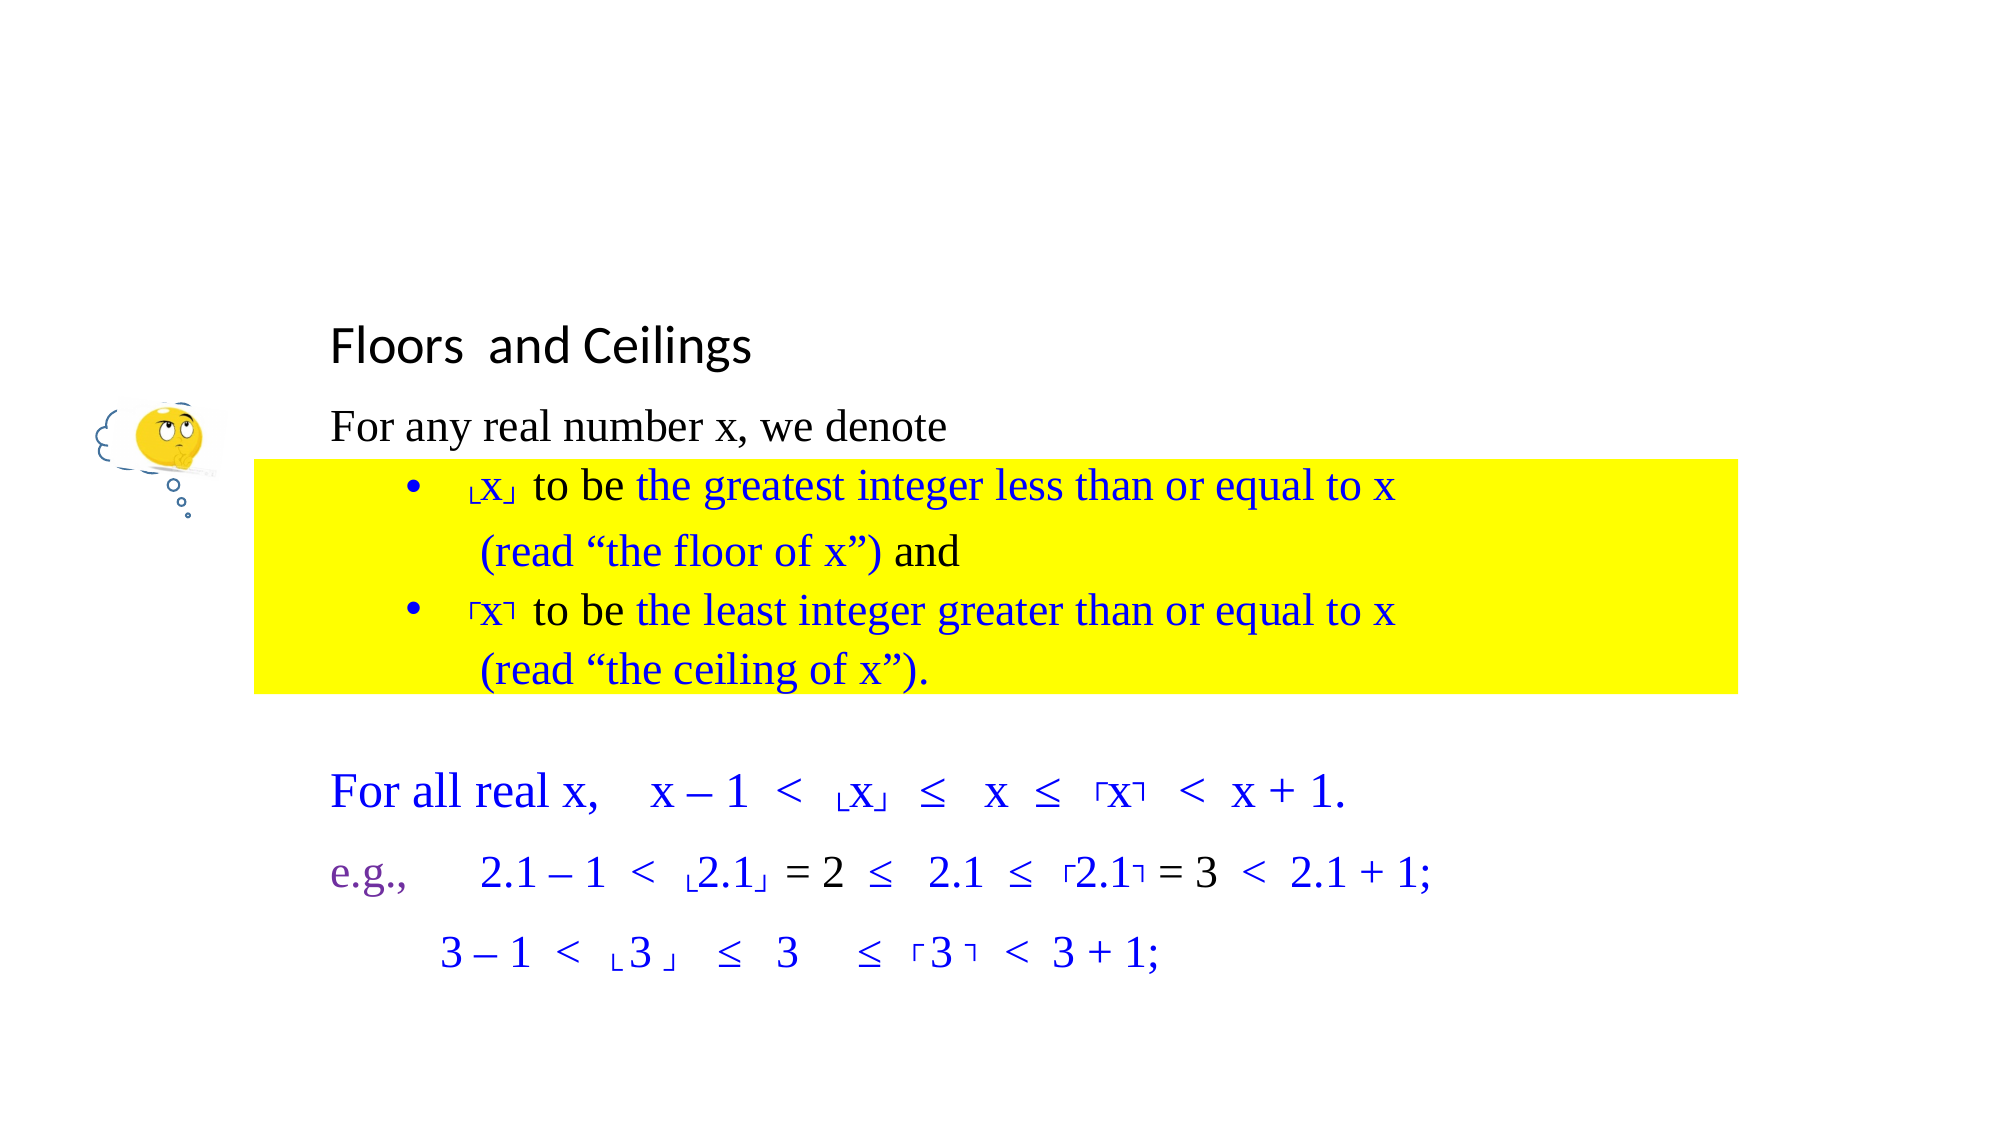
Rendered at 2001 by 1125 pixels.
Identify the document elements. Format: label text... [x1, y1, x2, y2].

text_box Floors and Ceilings For any real number x, we denote └x┘ to be the greatest integer less than or equal to x (read “the floor of x”) and ┌x┐ to be the least integer greater than or equal to x (read “the ceiling of x”). For all real x, x – 1 < └x┘ ≤ x ≤ ┌x┐ < x + 1. e.g., 2.1 – 1 < └2.1┘ = 2 ≤ 2.1 ≤ ┌2.1┐ = 3 < 2.1 + 1; 3 – 1 < └ 3 ┘ ≤ 3 ≤ ┌ 3 ┐ < 3 + 1; [315, 297, 1625, 992]
text_box [176, 496, 187, 507]
text_box [166, 478, 181, 492]
text_box [254, 459, 315, 695]
picture [110, 397, 227, 480]
text_box [184, 512, 191, 519]
text_box [1625, 459, 1739, 695]
text_box [95, 411, 113, 462]
